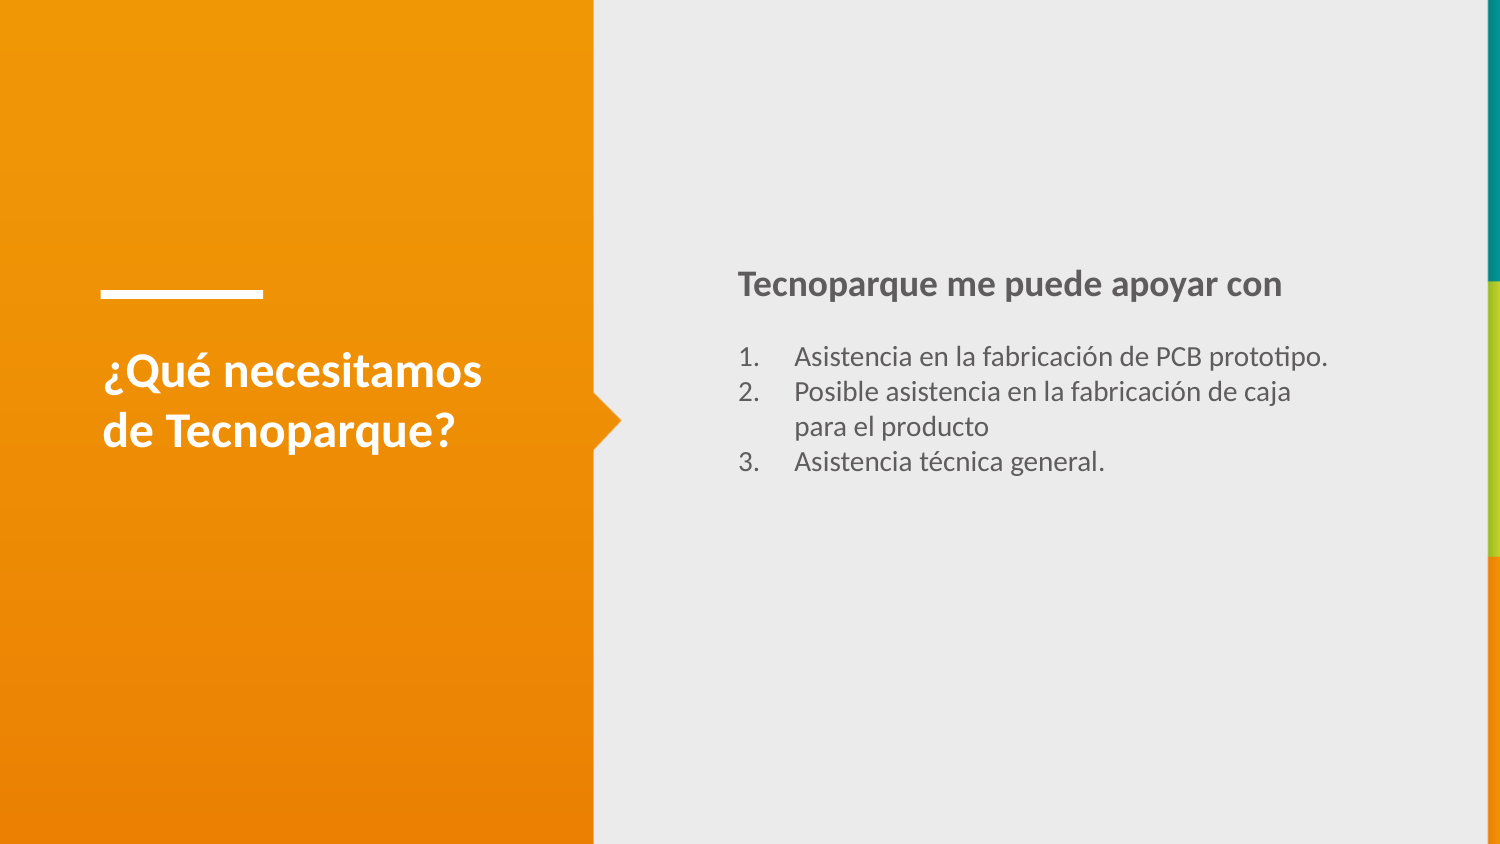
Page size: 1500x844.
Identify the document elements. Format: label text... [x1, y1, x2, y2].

text_box ¿Qué necesitamos de Tecnoparque? [87, 330, 545, 465]
text_box Asistencia en la fabricación de PCB prototipo. Posible asistencia en la fabricación de caja para el producto Asistencia técnica general. [723, 330, 1361, 485]
text_box Tecnoparque me puede apoyar con [723, 251, 1349, 311]
picture [0, 0, 1500, 844]
